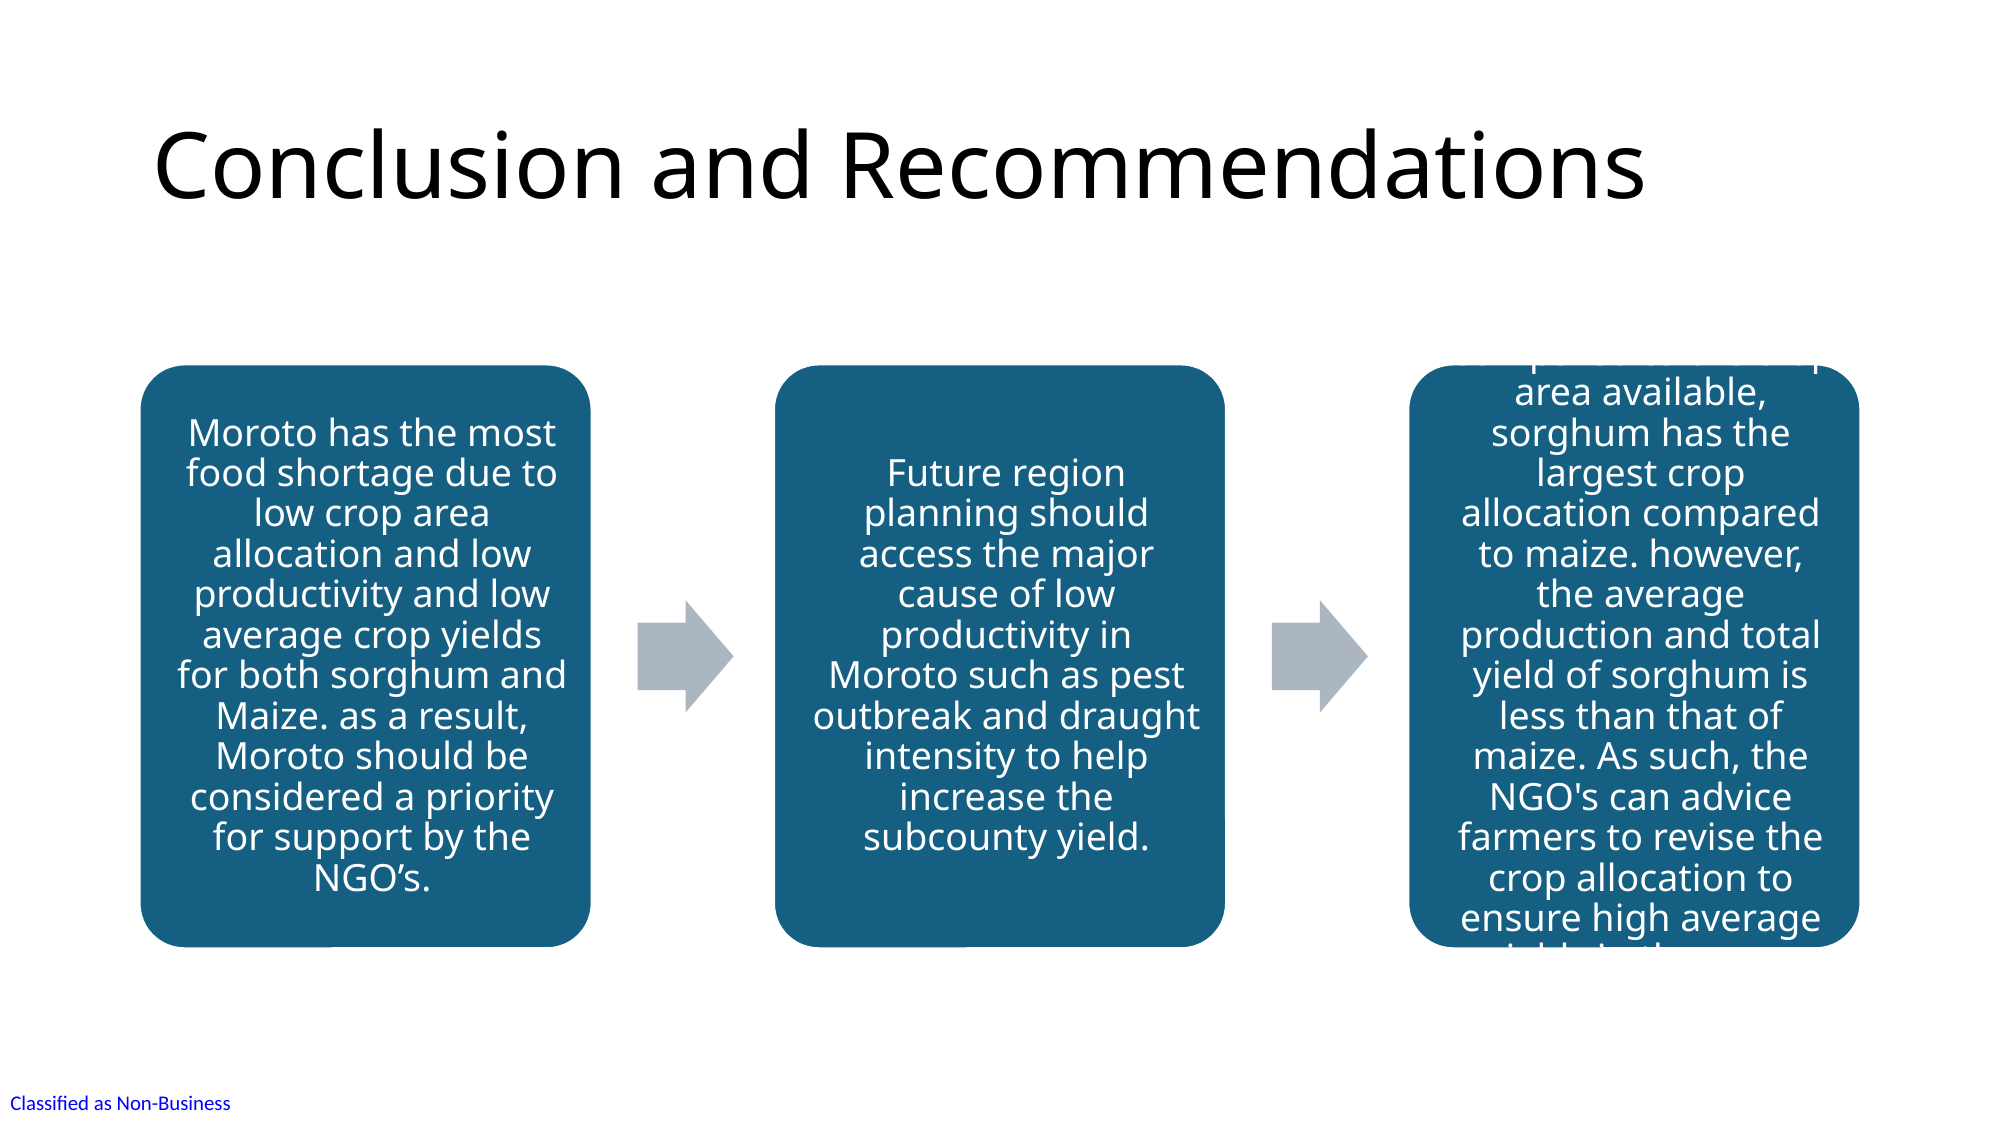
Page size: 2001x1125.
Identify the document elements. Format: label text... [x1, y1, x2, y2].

title Conclusion and Recommendations [137, 59, 1863, 278]
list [136, 298, 1863, 1014]
